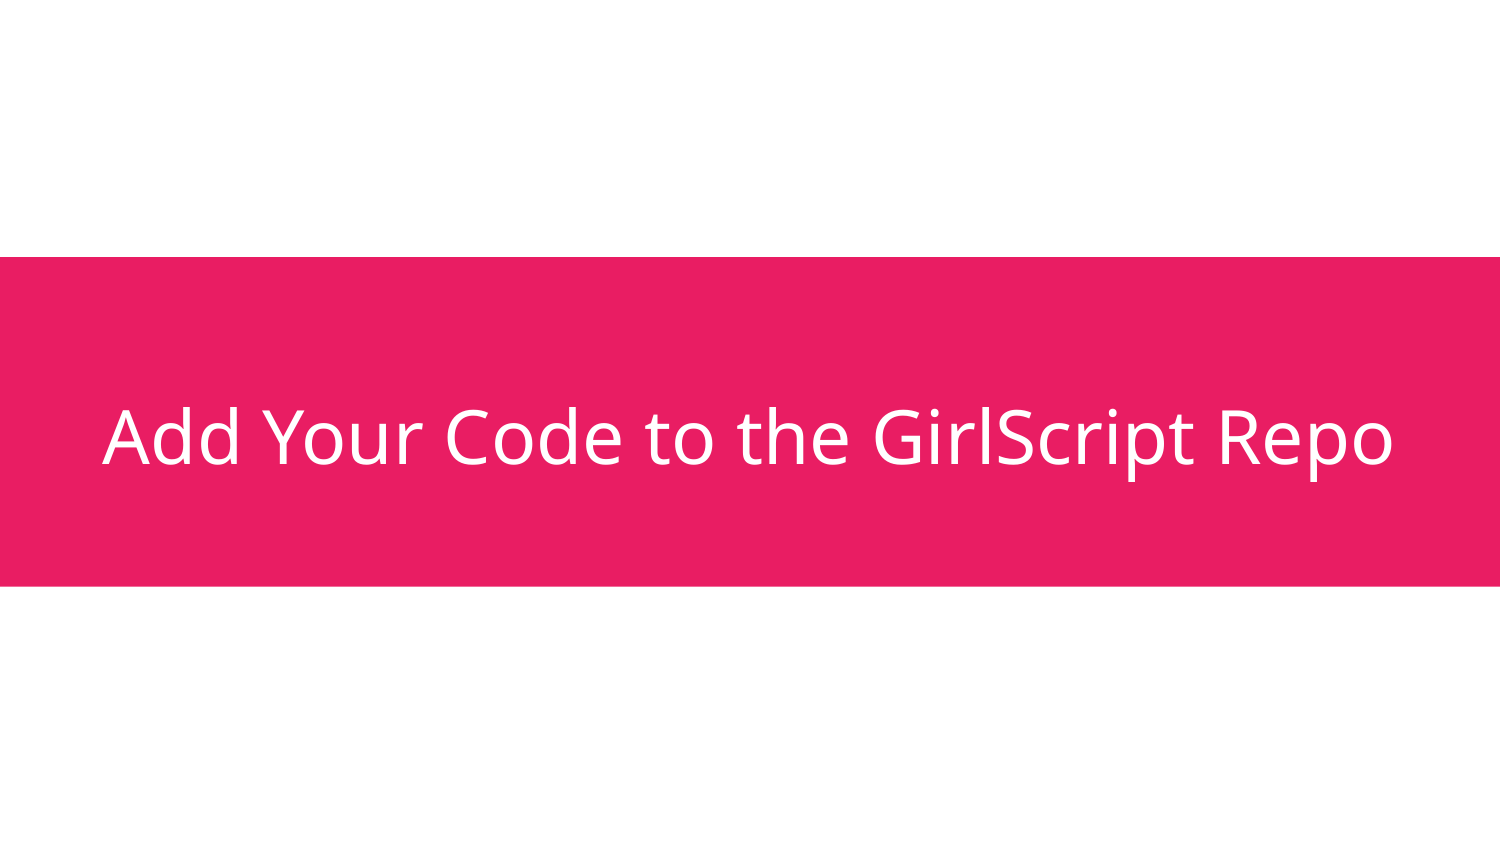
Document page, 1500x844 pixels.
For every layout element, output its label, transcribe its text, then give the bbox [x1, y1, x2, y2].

title Add Your Code to the GirlScript Repo [70, 309, 1430, 559]
